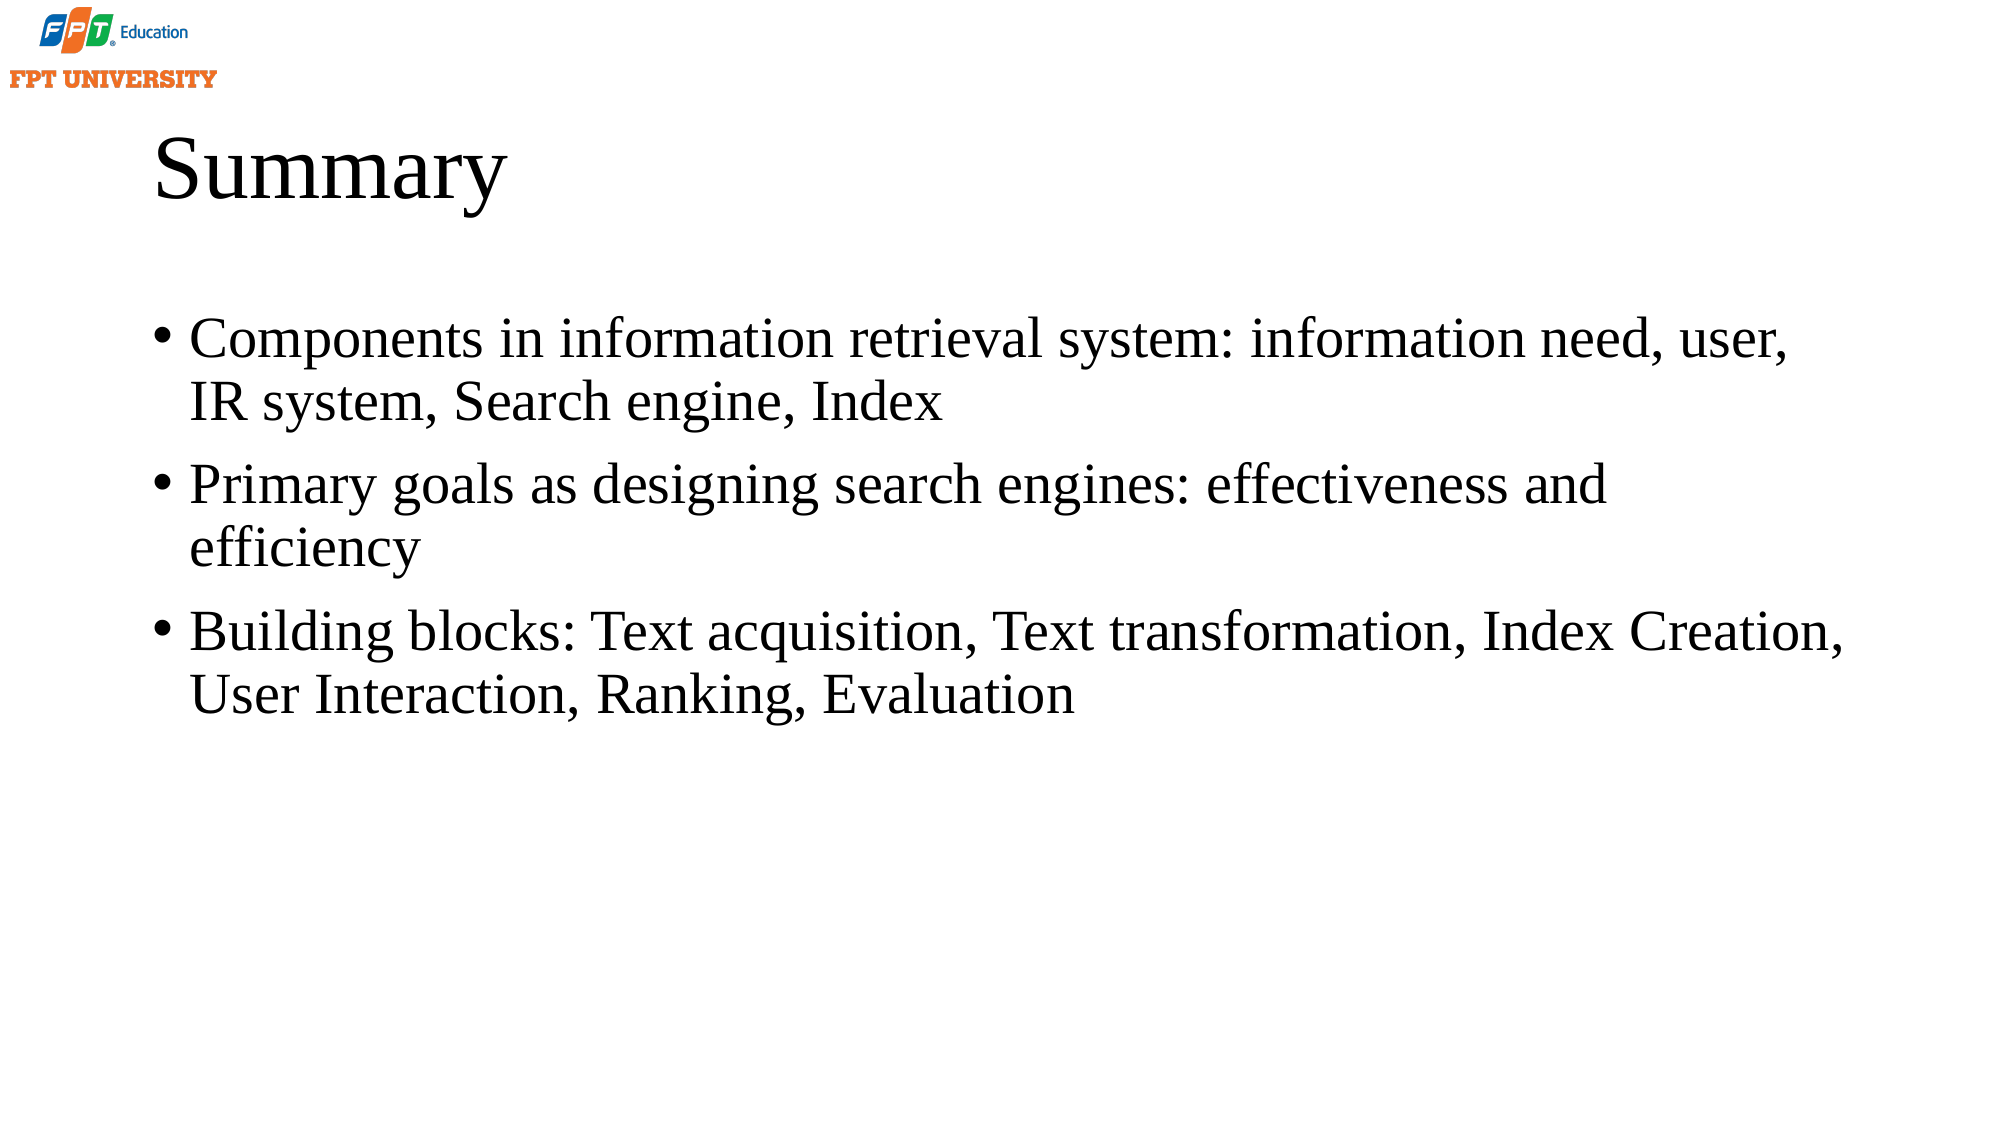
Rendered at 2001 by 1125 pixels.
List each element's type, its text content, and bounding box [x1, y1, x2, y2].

title Summary [137, 59, 1863, 278]
picture [10, 7, 217, 88]
list Components in information retrieval system: information need, user, IR system, Search engine, Index Primary goals as designing search engines: effectiveness and efficiency Building blocks: Text acquisition, Text transformation, Index Creation, User Interaction, Ranking, Evaluation [137, 299, 1863, 1014]
